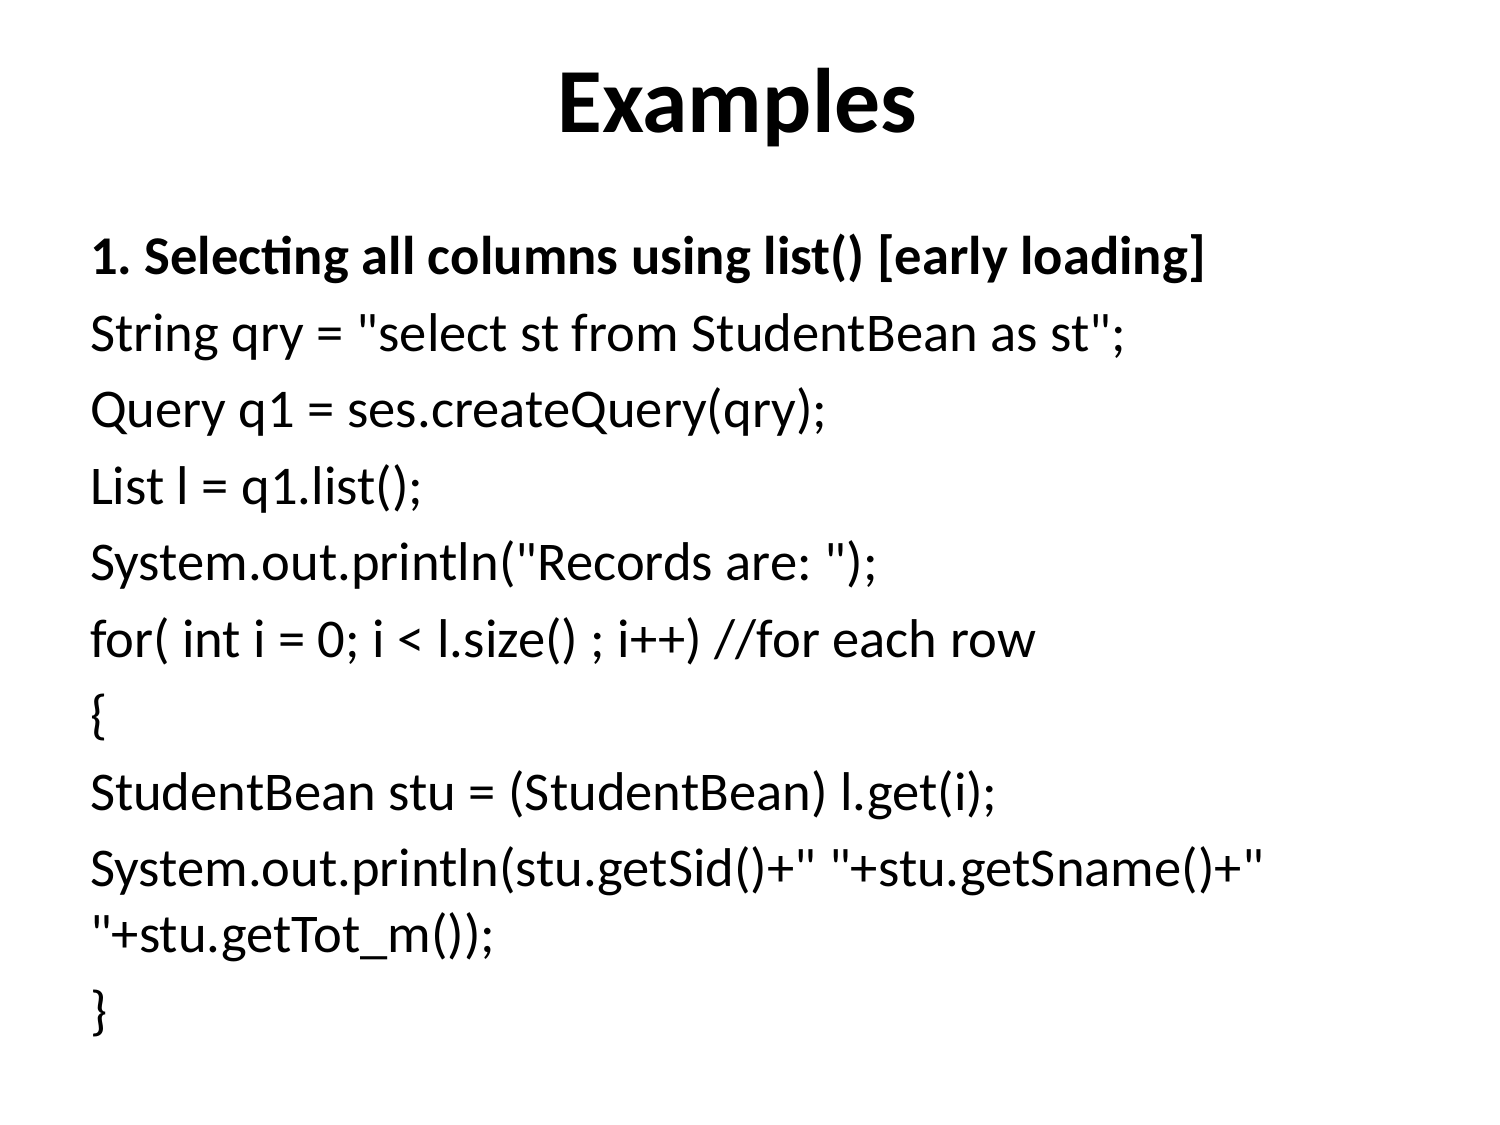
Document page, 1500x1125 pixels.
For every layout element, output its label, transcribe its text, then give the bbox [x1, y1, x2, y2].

title Examples [62, 1, 1413, 190]
list 1. Selecting all columns using list() [early loading] String qry = "select st from StudentBean as st"; Query q1 = ses.createQuery(qry); List l = q1.list(); System.out.println("Records are: "); for( int i = 0; i < l.size() ; i++) //for each row { StudentBean stu = (StudentBean) l.get(i); System.out.println(stu.getSid()+" "+stu.getSname()+" "+stu.getTot_m()); } [75, 212, 1475, 1050]
